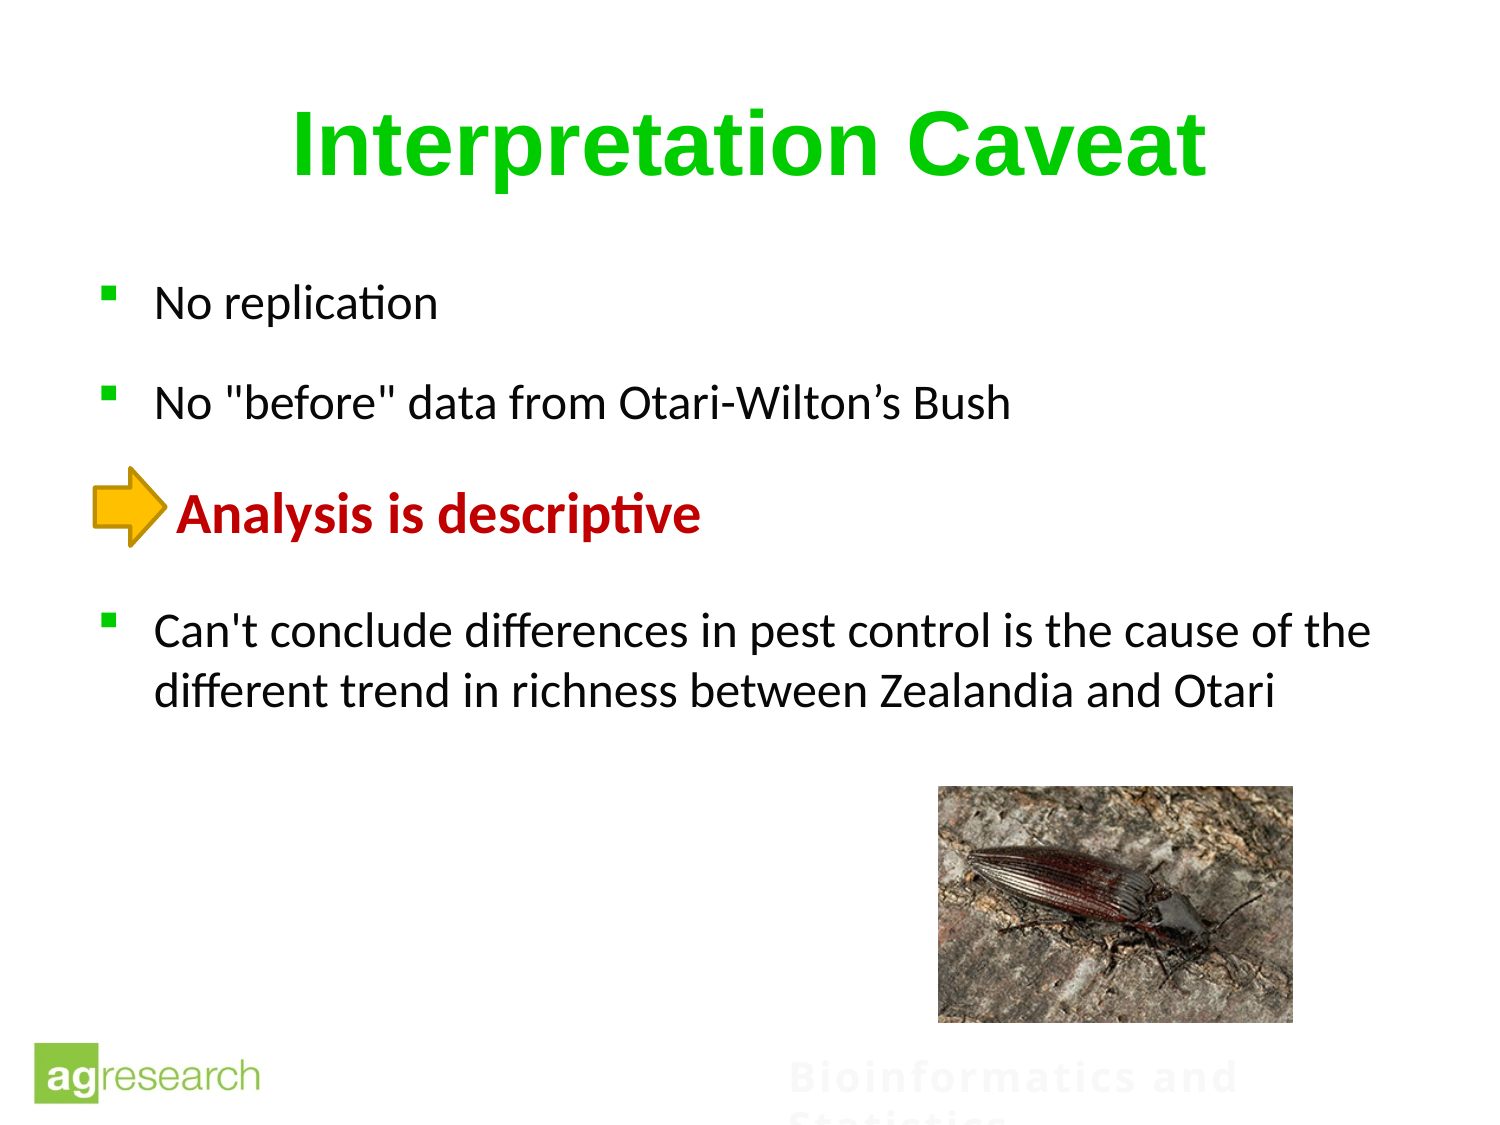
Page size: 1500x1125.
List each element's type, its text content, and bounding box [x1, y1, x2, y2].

title Interpretation Caveat [75, 45, 1425, 233]
picture [938, 786, 1293, 1023]
text_box [92, 466, 168, 548]
list No replication No "before" data from Otari-Wilton’s Bush Analysis is descriptive Can't conclude differences in pest control is the cause of the different trend in richness between Zealandia and Otari [82, 231, 1433, 982]
picture [23, 1031, 270, 1115]
